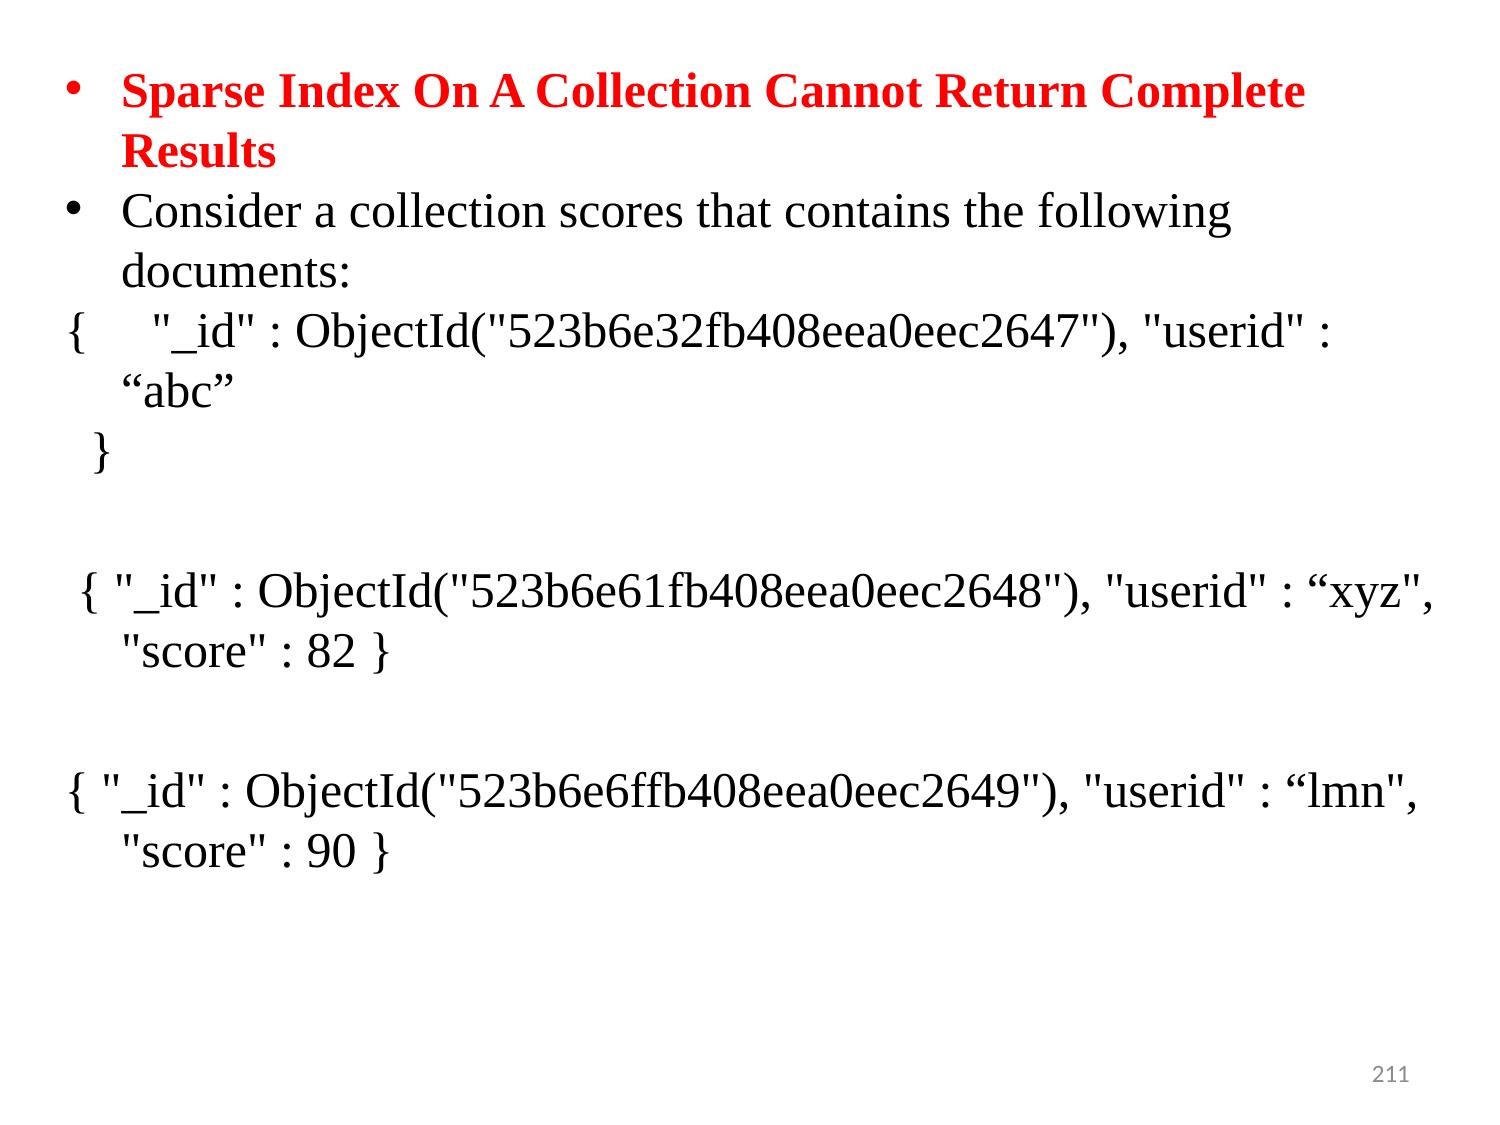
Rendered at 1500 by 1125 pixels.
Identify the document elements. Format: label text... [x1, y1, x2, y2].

text_box 211 [1074, 1042, 1425, 1103]
text_box Sparse Index On A Collection Cannot Return Complete Results Consider a collection scores that contains the following documents: { "_id" : ObjectId("523b6e32fb408eea0eec2647"), "userid" : “abc” } { "_id" : ObjectId("523b6e61fb408eea0eec2648"), "userid" : “xyz", "score" : 82 } { "_id" : ObjectId("523b6e6ffb408eea0eec2649"), "userid" : “lmn", "score" : 90 } [49, 50, 1450, 1088]
